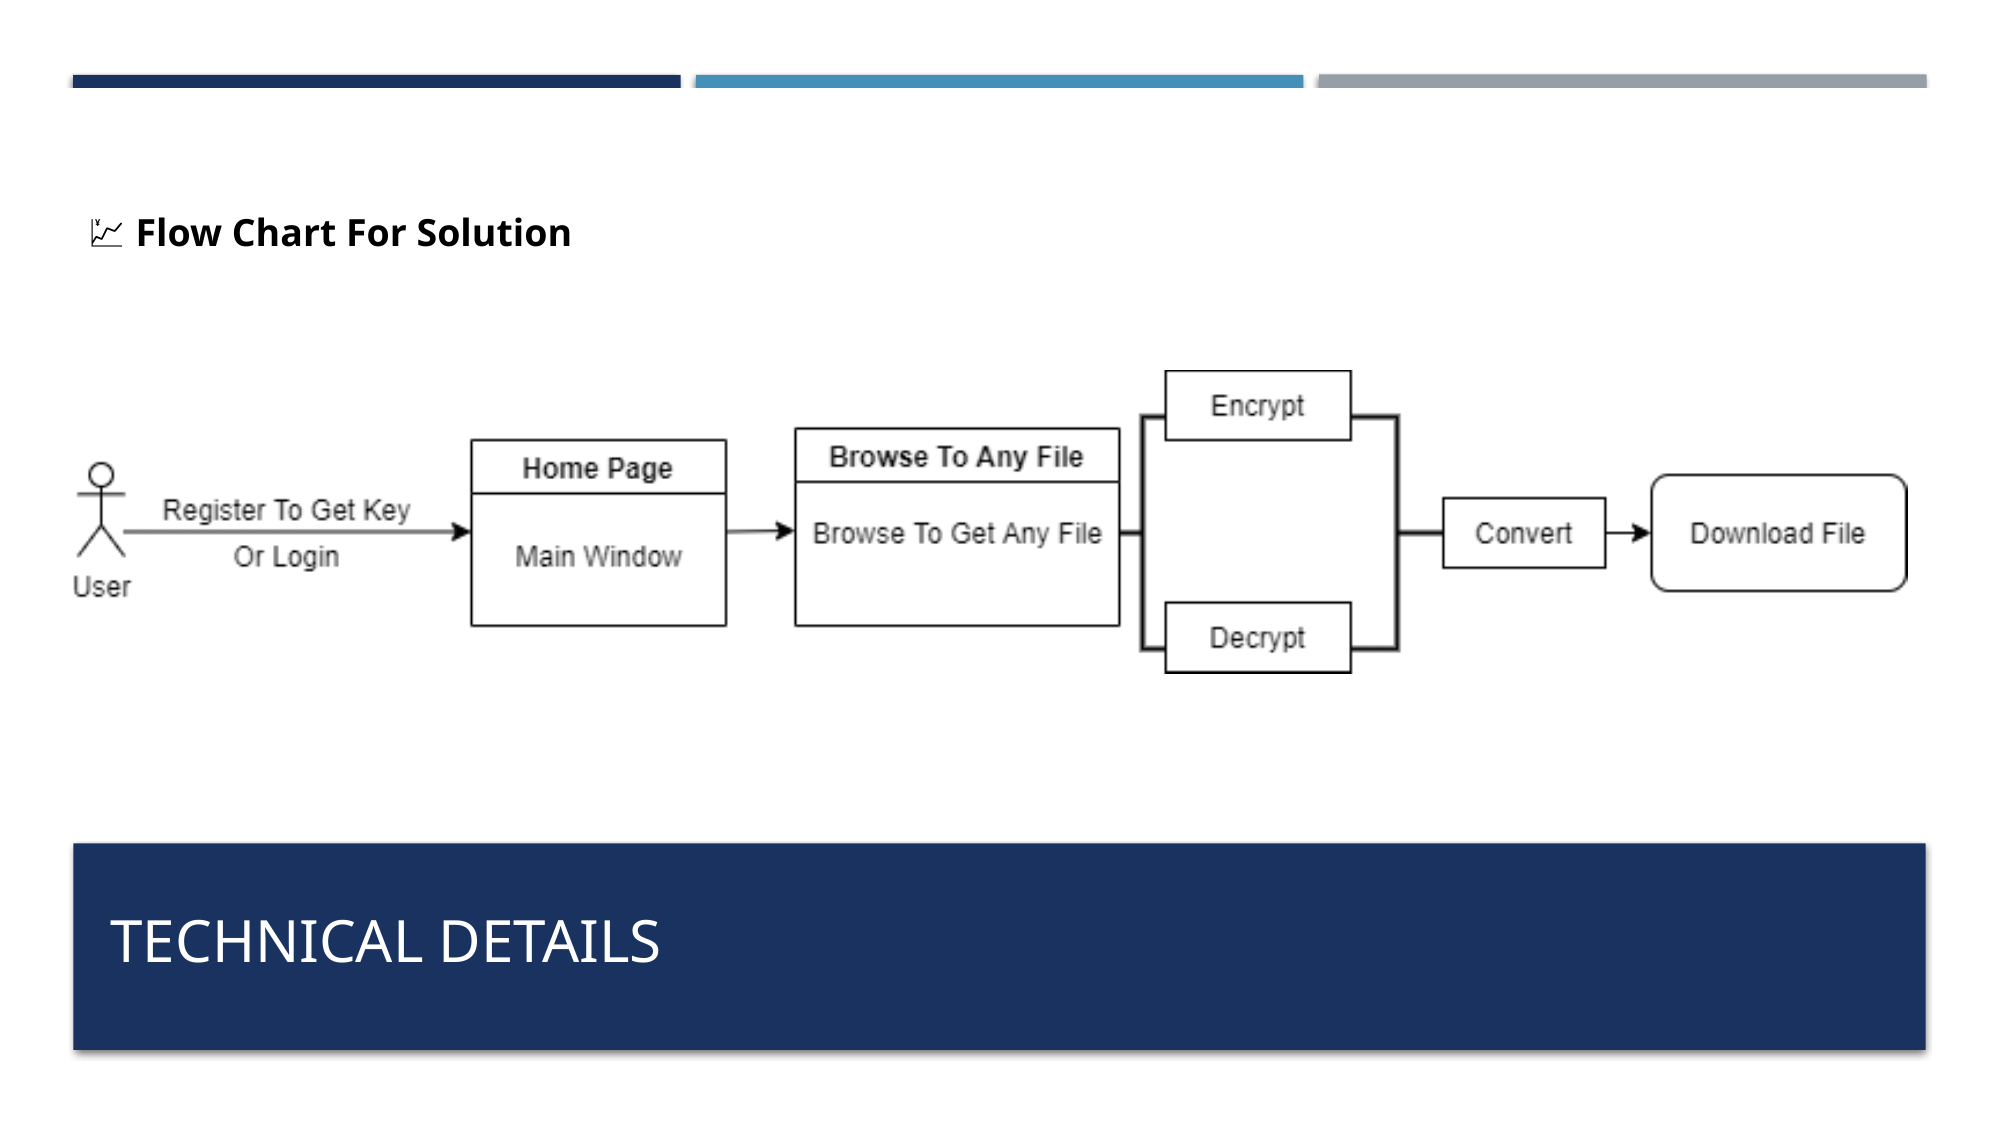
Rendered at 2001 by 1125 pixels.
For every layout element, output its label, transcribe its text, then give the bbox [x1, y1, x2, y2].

title Technical Details [95, 863, 1905, 982]
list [72, 370, 1909, 675]
text_box 💹 Flow Chart For Solution [73, 201, 849, 370]
text_box [0, 86, 2000, 1125]
text_box [72, 842, 1927, 1051]
